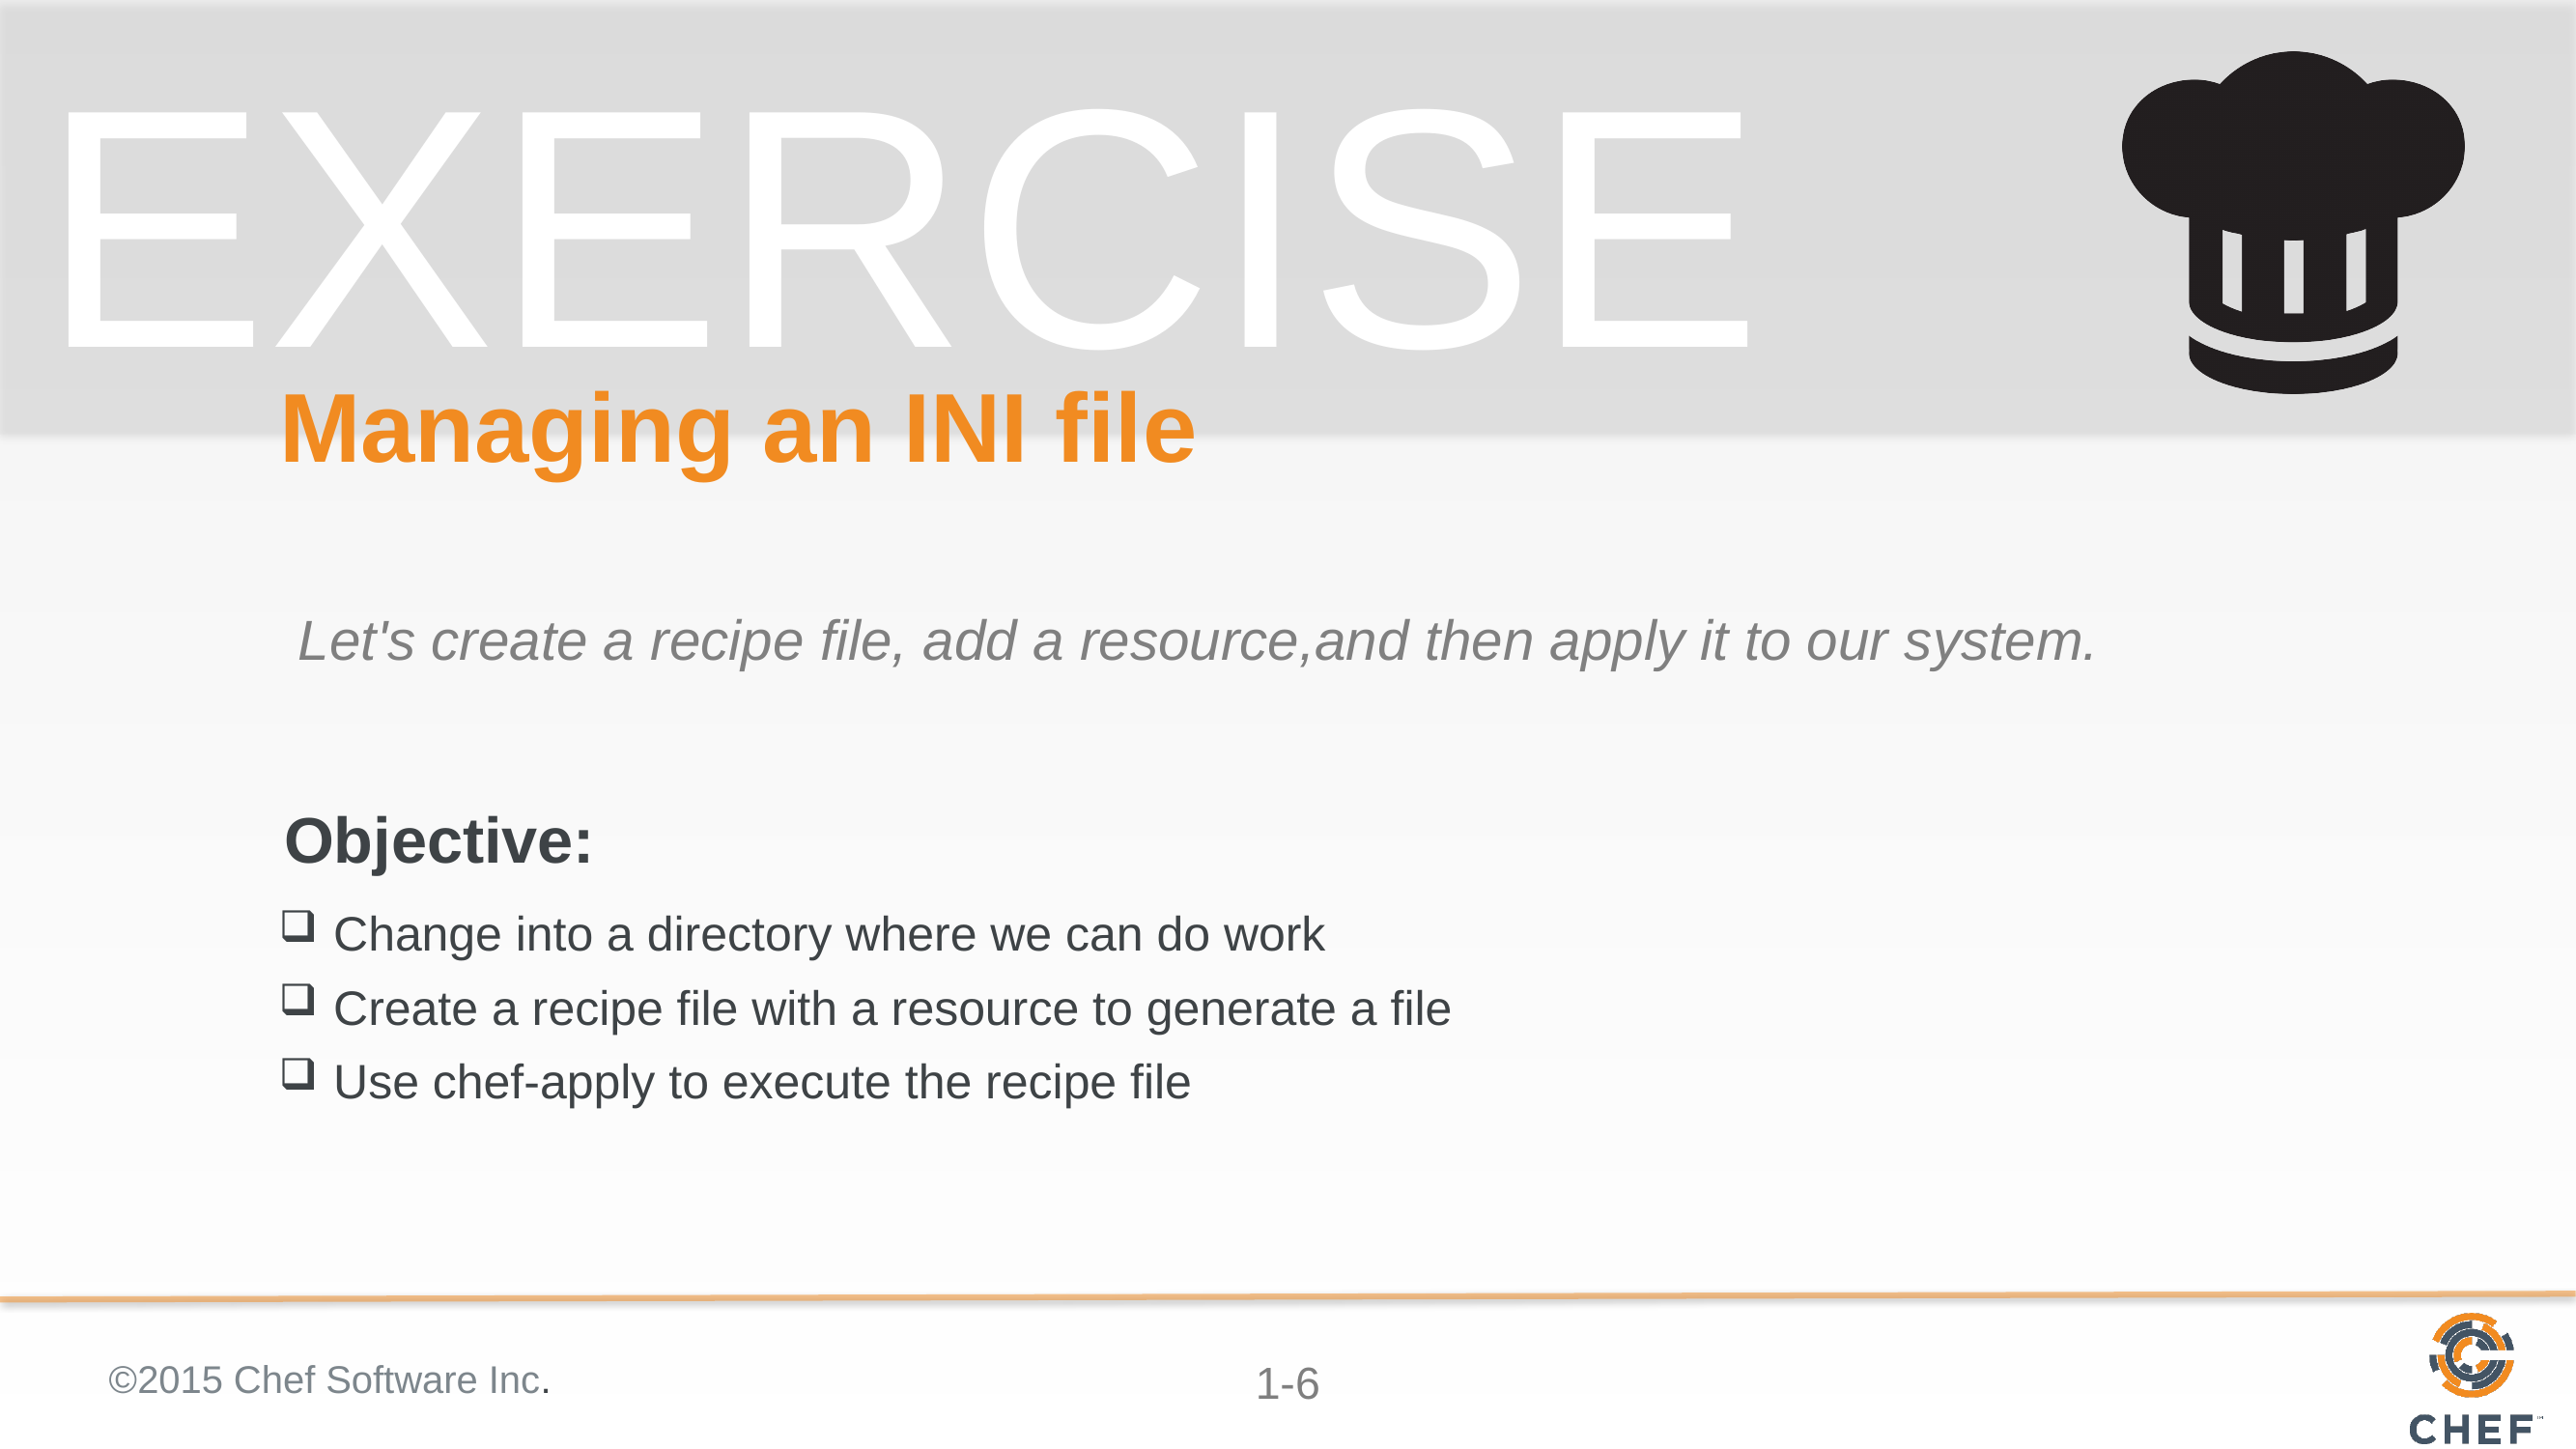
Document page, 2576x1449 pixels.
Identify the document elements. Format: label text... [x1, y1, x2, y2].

picture [2122, 51, 2465, 399]
title Managing an INI file [265, 363, 2217, 498]
picture [2399, 1297, 2551, 1449]
list Let's create a recipe file, add a resource,and then apply it to our system. [265, 516, 2217, 759]
list Change into a directory where we can do work Create a recipe file with a resource to generate a file Use chef-apply to execute the recipe file [265, 895, 2217, 1284]
